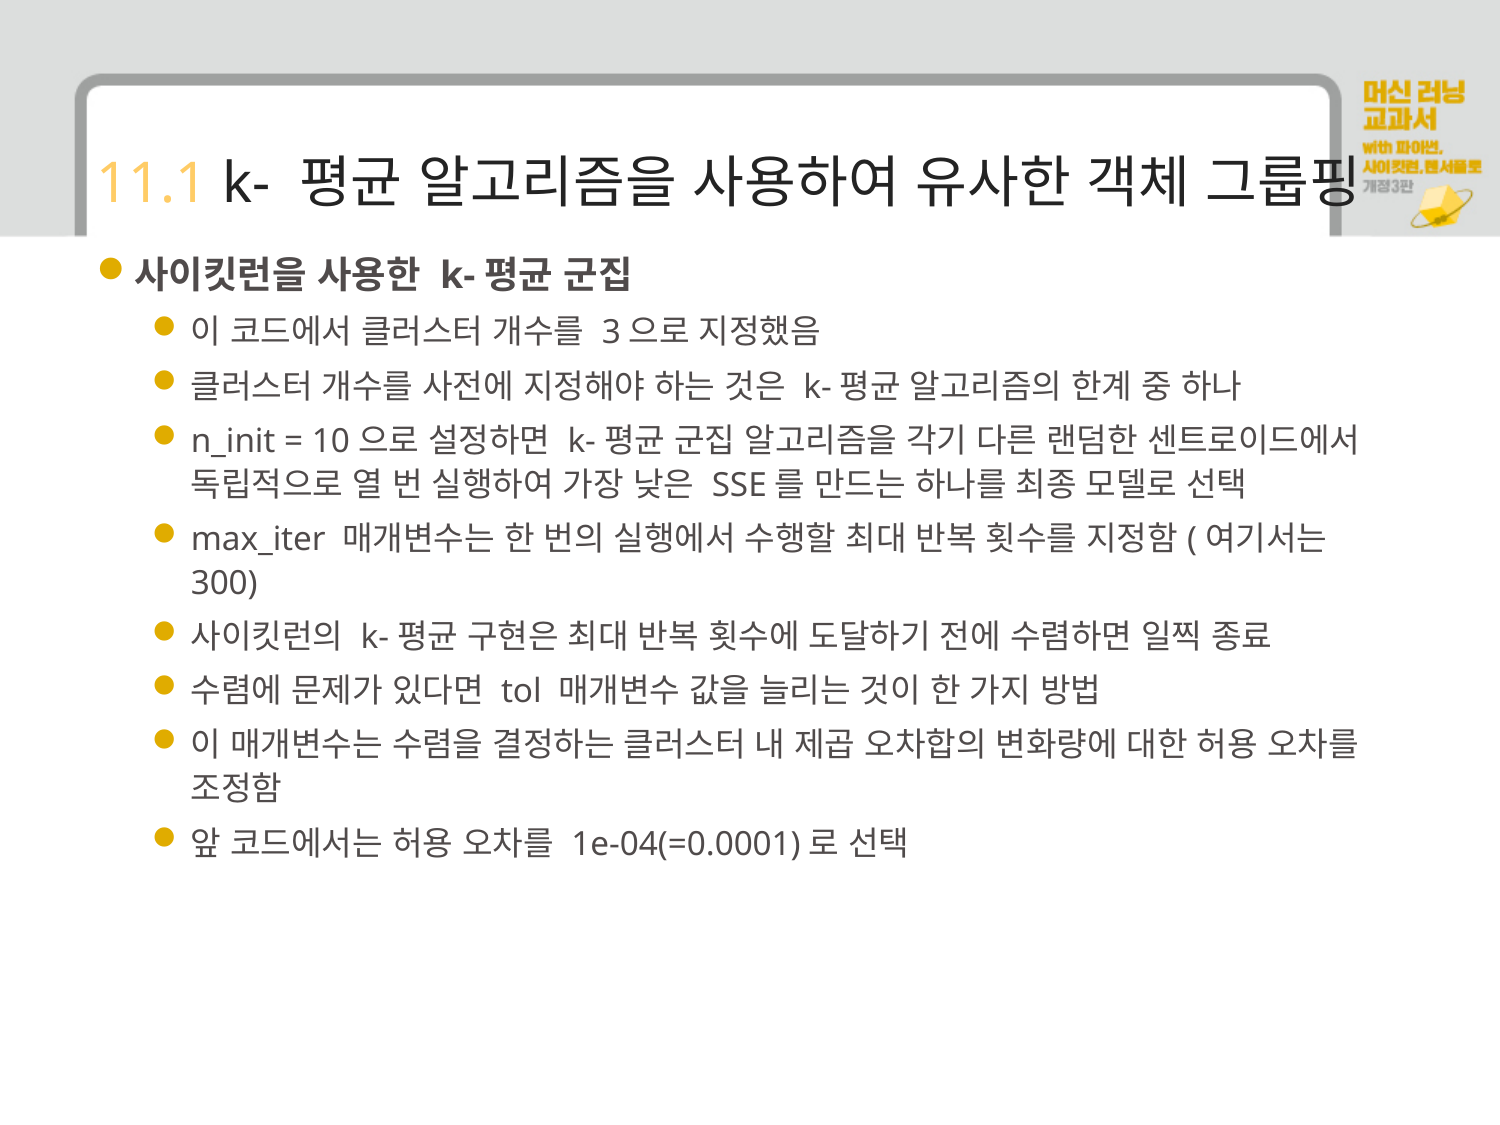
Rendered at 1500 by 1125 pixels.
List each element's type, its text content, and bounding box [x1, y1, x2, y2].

picture [0, 0, 1500, 1125]
title 11.1 k- 평균 알고리즘을 사용하여 유사한 객체 그룹핑 [81, 90, 1412, 222]
list 사이킷런을 사용한 k-평균 군집 이 코드에서 클러스터 개수를 3으로 지정했음 클러스터 개수를 사전에 지정해야 하는 것은 k-평균 알고리즘의 한계 중 하나 n_init = 10으로 설정하면 k-평균 군집 알고리즘을 각기 다른 랜덤한 센트로이드에서 독립적으로 열 번 실행하여 가장 낮은 SSE를 만드는 하나를 최종 모델로 선택 max_iter 매개변수는 한 번의 실행에서 수행할 최대 반복 횟수를 지정함(여기서는 300) 사이킷런의 k-평균 구현은 최대 반복 횟수에 도달하기 전에 수렴하면 일찍 종료 수렴에 문제가 있다면 tol 매개변수 값을 늘리는 것이 한 가지 방법 이 매개변수는 수렴을 결정하는 클러스터 내 제곱 오차합의 변화량에 대한 허용 오차를 조정함 앞 코드에서는 허용 오차를 1e-04(=0.0001)로 선택 [81, 239, 1412, 1054]
